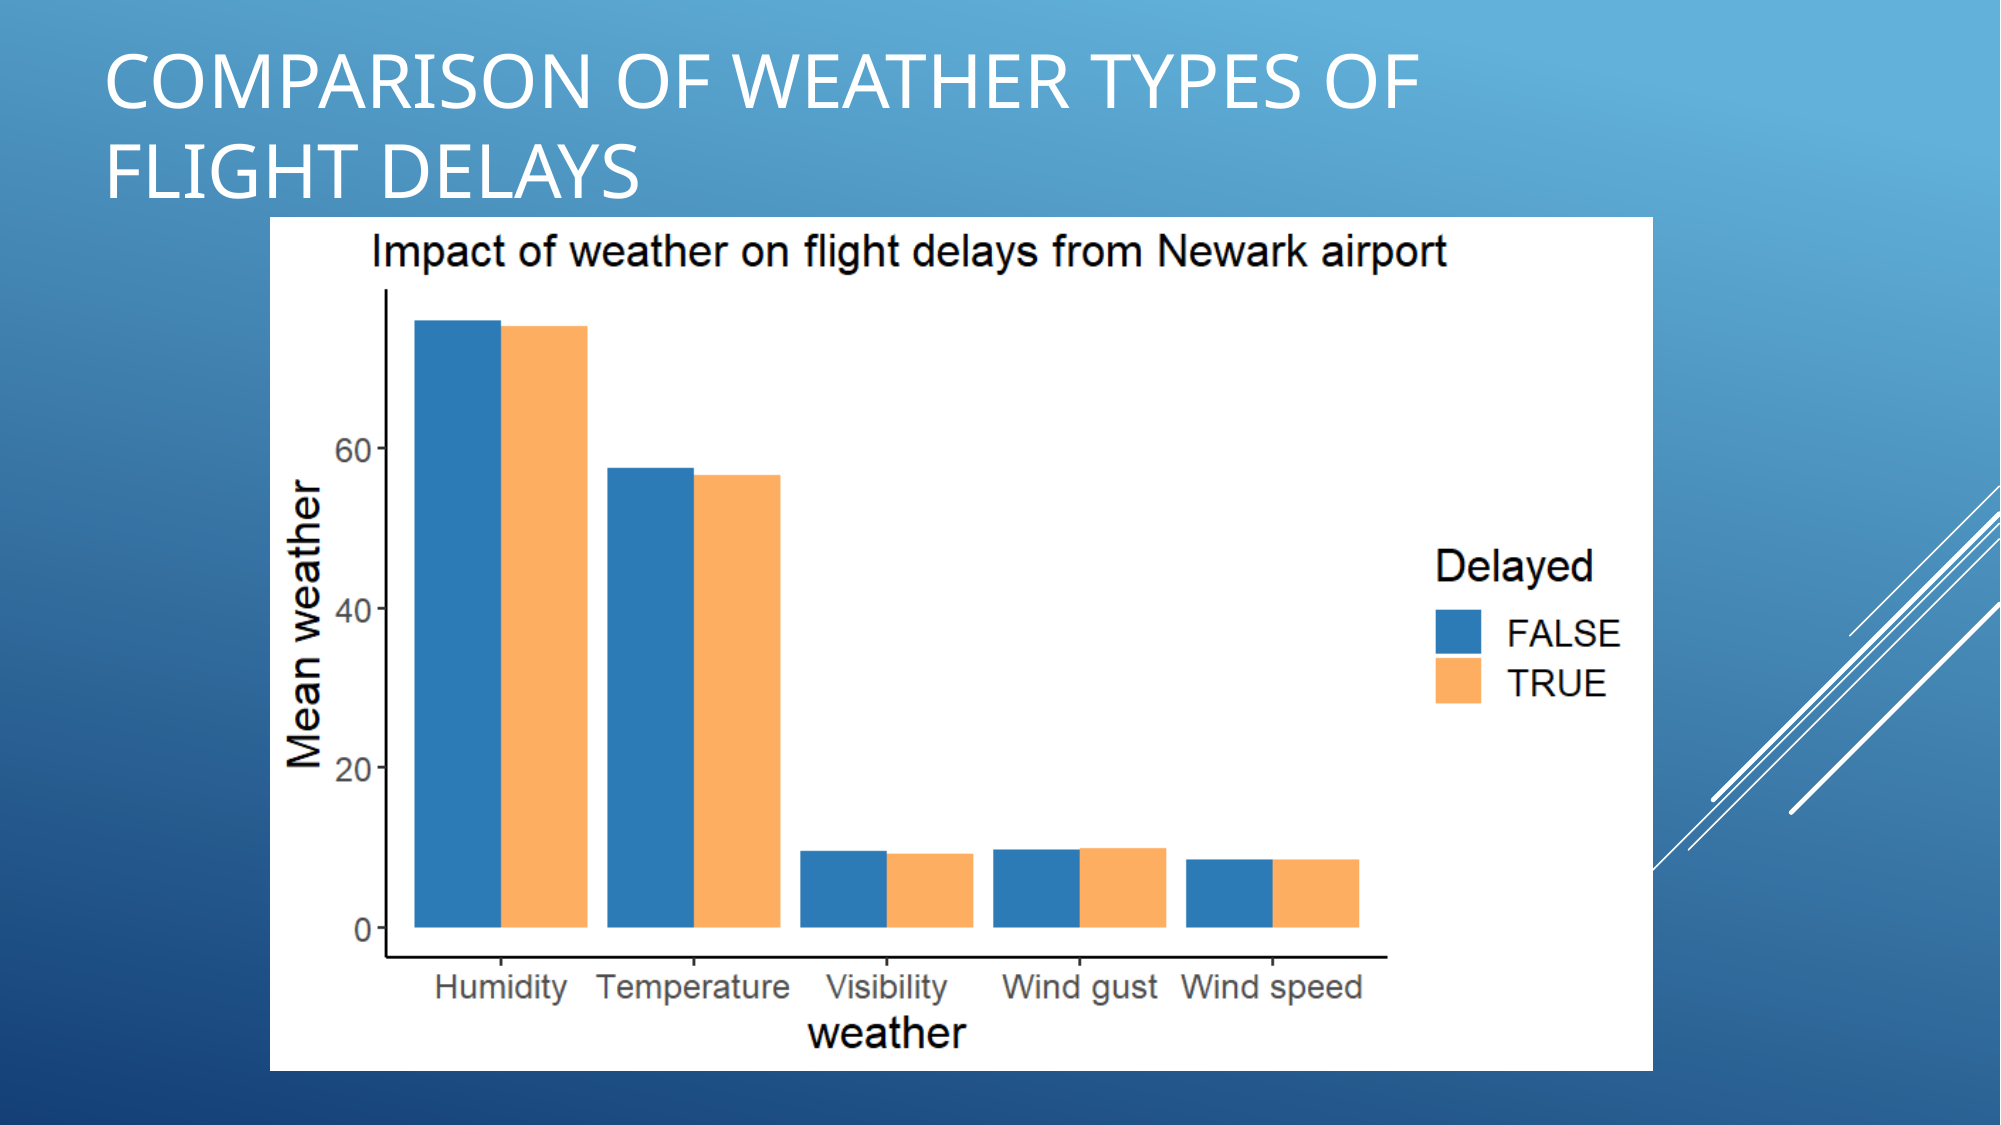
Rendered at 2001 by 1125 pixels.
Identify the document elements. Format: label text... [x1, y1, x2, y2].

title Comparison of weather types of flight delays [88, 0, 1489, 248]
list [269, 216, 1653, 1071]
